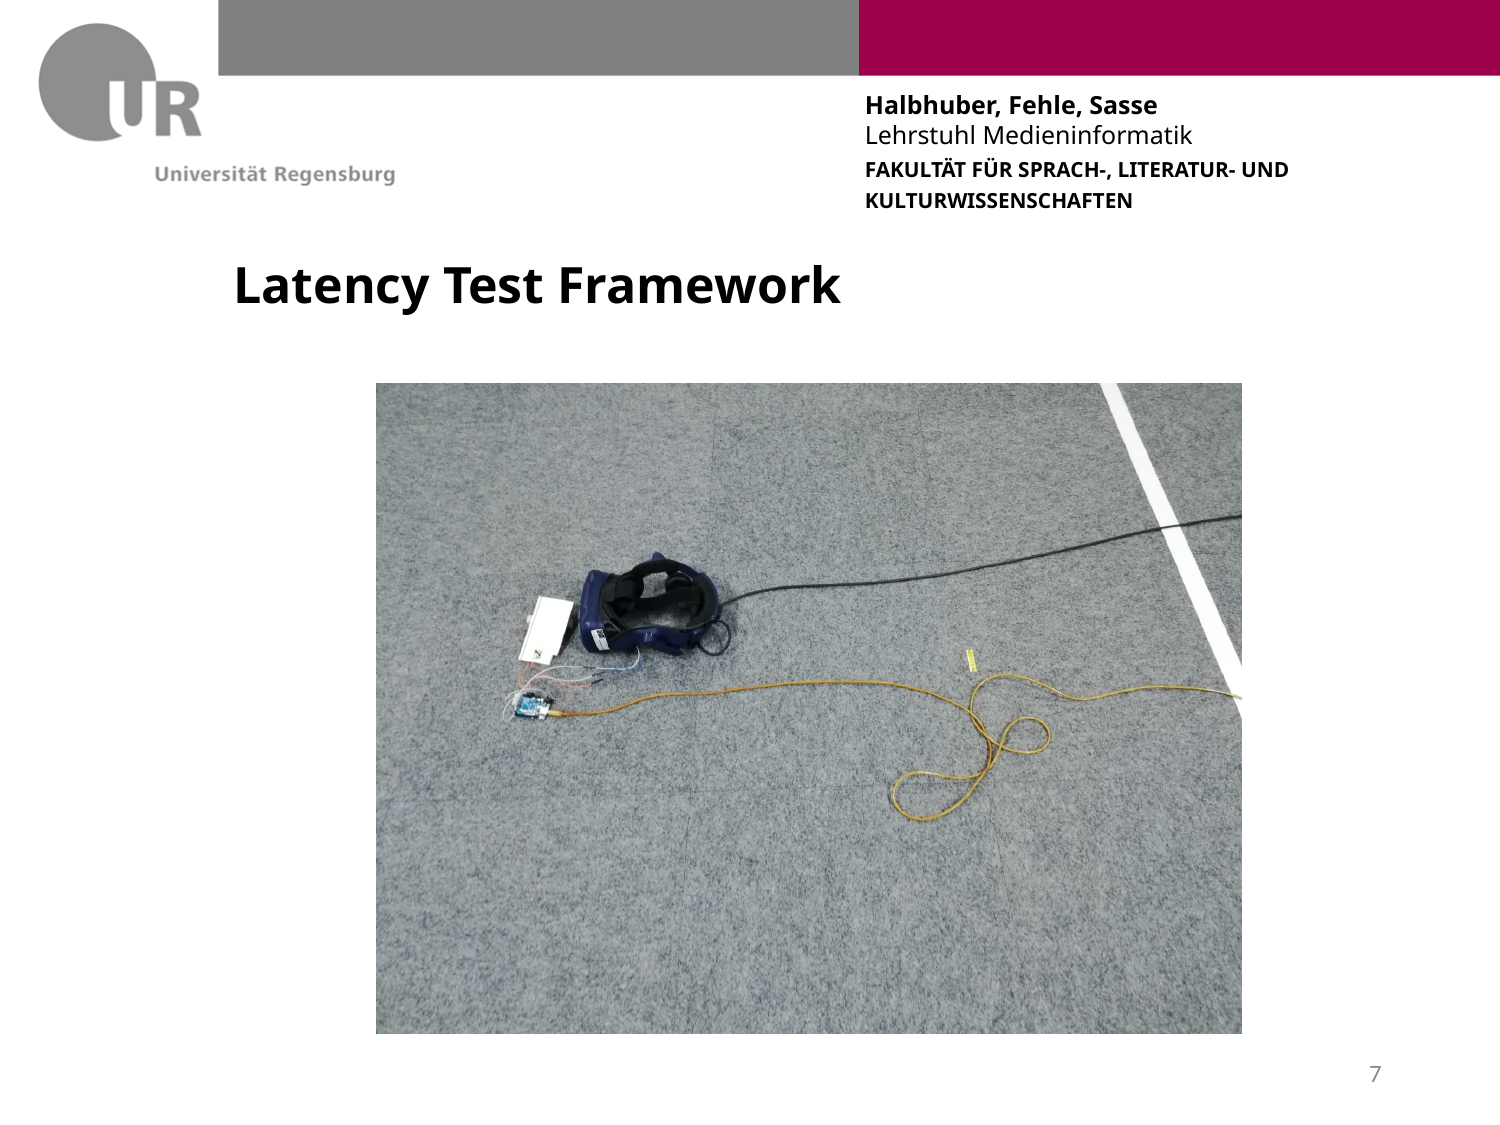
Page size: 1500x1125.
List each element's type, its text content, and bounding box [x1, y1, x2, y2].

slide_number 7 [1059, 1042, 1397, 1103]
title Latency Test Framework [218, 246, 1398, 361]
picture [17, 18, 419, 209]
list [375, 383, 1243, 1034]
